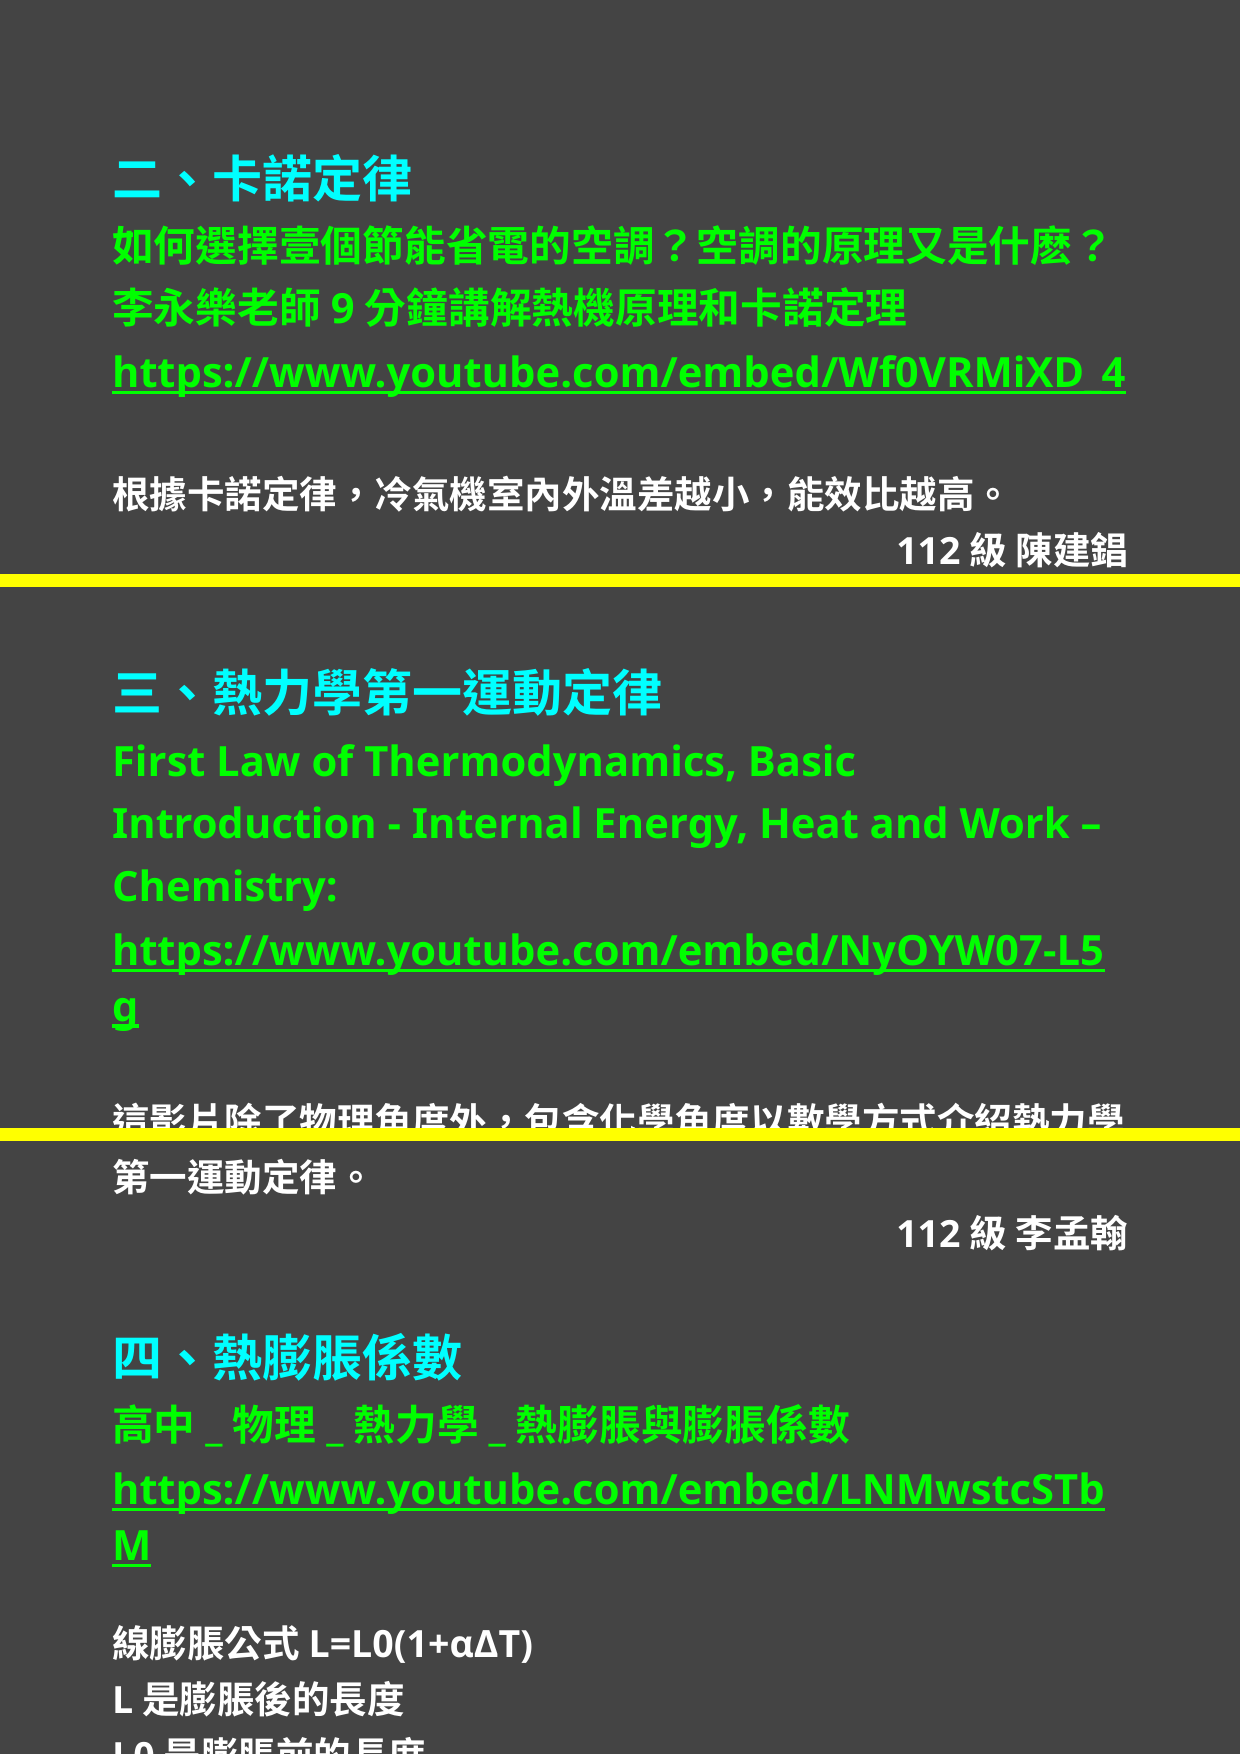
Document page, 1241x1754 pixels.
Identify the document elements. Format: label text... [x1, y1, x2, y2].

text_box 二、卡諾定律 如何選擇壹個節能省電的空調？空調的原理又是什麽？李永樂老師9分鐘講解熱機原理和卡諾定理 https://www.youtube.com/embed/Wf0VRMiXD_4 根據卡諾定律，冷氣機室內外溫差越小，能效比越高。 112級 陳建錩 三、熱力學第一運動定律 First Law of Thermodynamics, Basic Introduction - Internal Energy, Heat and Work – Chemistry: https://www.youtube.com/embed/NyOYW07-L5g 這影片除了物理角度外，包含化學角度以數學方式介紹熱力學第一運動定律。 112級 李孟翰 四、熱膨脹係數 高中_物理_熱力學_熱膨脹與膨脹係數 https://www.youtube.com/embed/LNMwstcSTbM 線膨脹公式L=L0(1+αΔT) L是膨脹後的長度 L0是膨脹前的長度 [97, 1141, 1143, 1673]
text_box 二、卡諾定律 如何選擇壹個節能省電的空調？空調的原理又是什麽？李永樂老師9分鐘講解熱機原理和卡諾定理 https://www.youtube.com/embed/Wf0VRMiXD_4 根據卡諾定律，冷氣機室內外溫差越小，能效比越高。 112級 陳建錩 三、熱力學第一運動定律 First Law of Thermodynamics, Basic Introduction - Internal Energy, Heat and Work – Chemistry: https://www.youtube.com/embed/NyOYW07-L5g 這影片除了物理角度外，包含化學角度以數學方式介紹熱力學第一運動定律。 112級 李孟翰 四、熱膨脹係數 高中_物理_熱力學_熱膨脹與膨脹係數 https://www.youtube.com/embed/LNMwstcSTbM 線膨脹公式L=L0(1+αΔT) L是膨脹後的長度 L0是膨脹前的長度 [97, 124, 1143, 574]
text_box 二、卡諾定律 如何選擇壹個節能省電的空調？空調的原理又是什麽？李永樂老師9分鐘講解熱機原理和卡諾定理 https://www.youtube.com/embed/Wf0VRMiXD_4 根據卡諾定律，冷氣機室內外溫差越小，能效比越高。 112級 陳建錩 三、熱力學第一運動定律 First Law of Thermodynamics, Basic Introduction - Internal Energy, Heat and Work – Chemistry: https://www.youtube.com/embed/NyOYW07-L5g 這影片除了物理角度外，包含化學角度以數學方式介紹熱力學第一運動定律。 112級 李孟翰 四、熱膨脹係數 高中_物理_熱力學_熱膨脹與膨脹係數 https://www.youtube.com/embed/LNMwstcSTbM 線膨脹公式L=L0(1+αΔT) L是膨脹後的長度 L0是膨脹前的長度 [97, 587, 1143, 1128]
